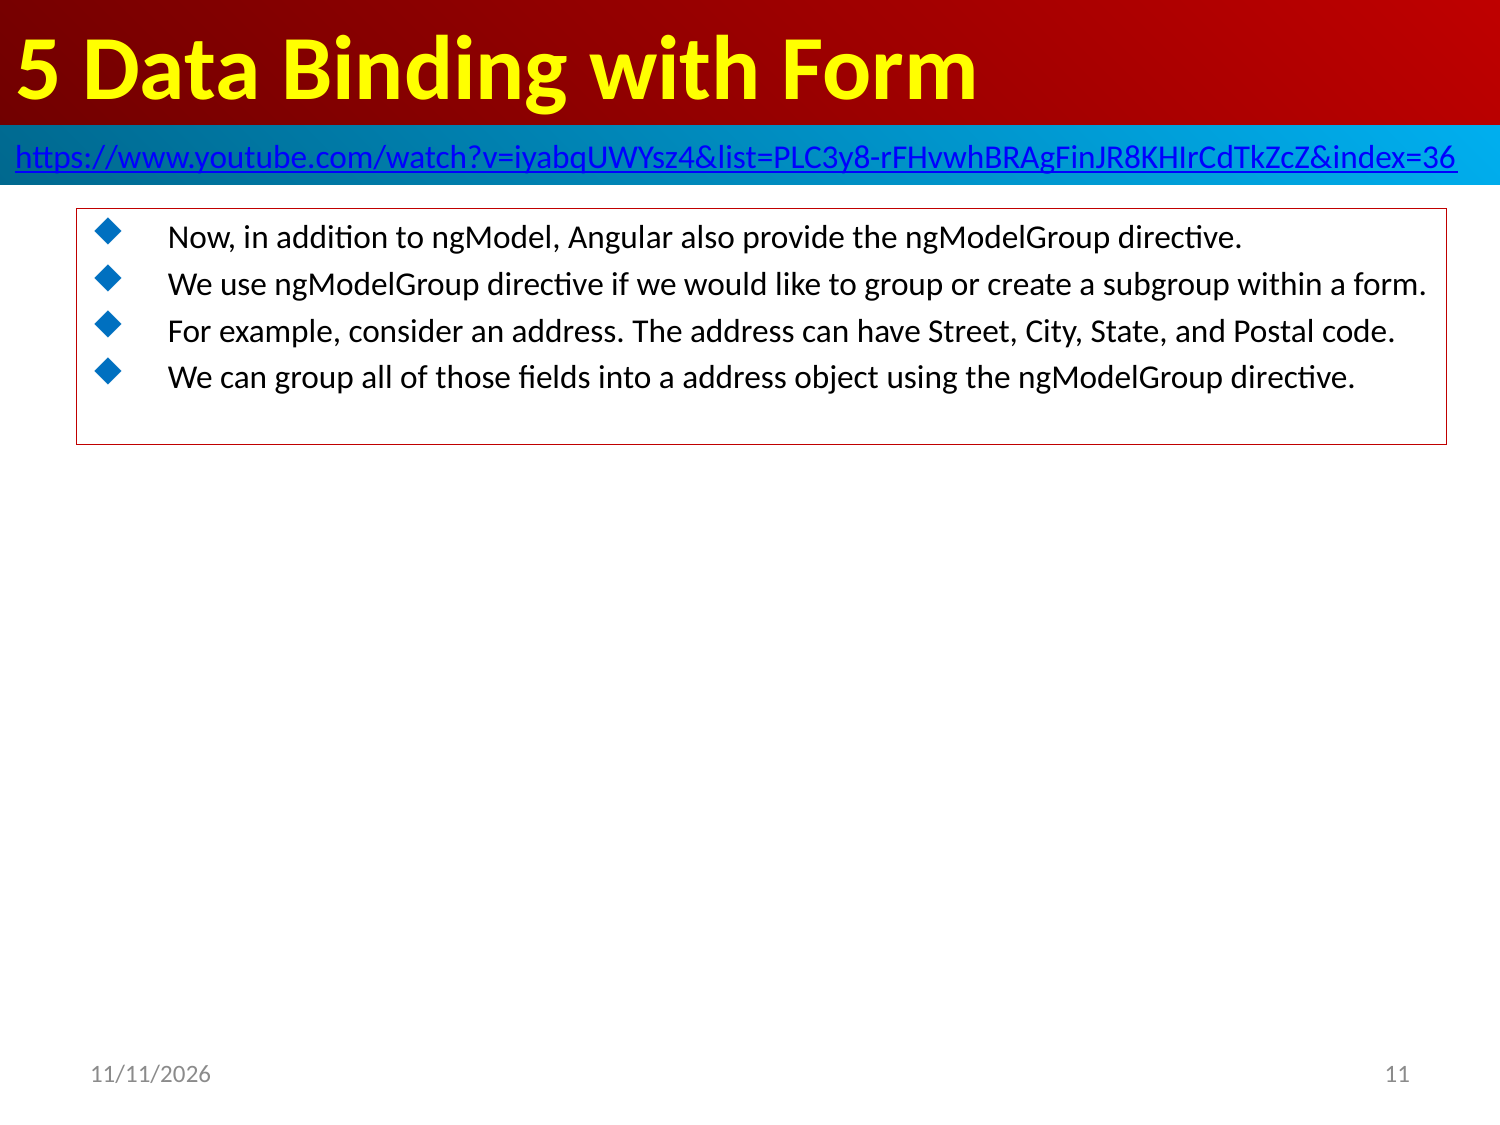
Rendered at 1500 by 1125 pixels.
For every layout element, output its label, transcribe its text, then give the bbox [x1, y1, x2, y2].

subtitle Now, in addition to ngModel, Angular also provide the ngModelGroup directive. We use ngModelGroup directive if we would like to group or create a subgroup within a form. For example, consider an address. The address can have Street, City, State, and Postal code. We can group all of those fields into a address object using the ngModelGroup directive. [76, 208, 1447, 445]
text_box https://www.youtube.com/watch?v=iyabqUWYsz4&list=PLC3y8-rFHvwhBRAgFinJR8KHIrCdTkZcZ&index=36 [0, 125, 1500, 185]
slide_number 11 [1074, 1042, 1425, 1103]
title 5 Data Binding with Form [0, 0, 1500, 125]
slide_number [75, 1042, 425, 1103]
